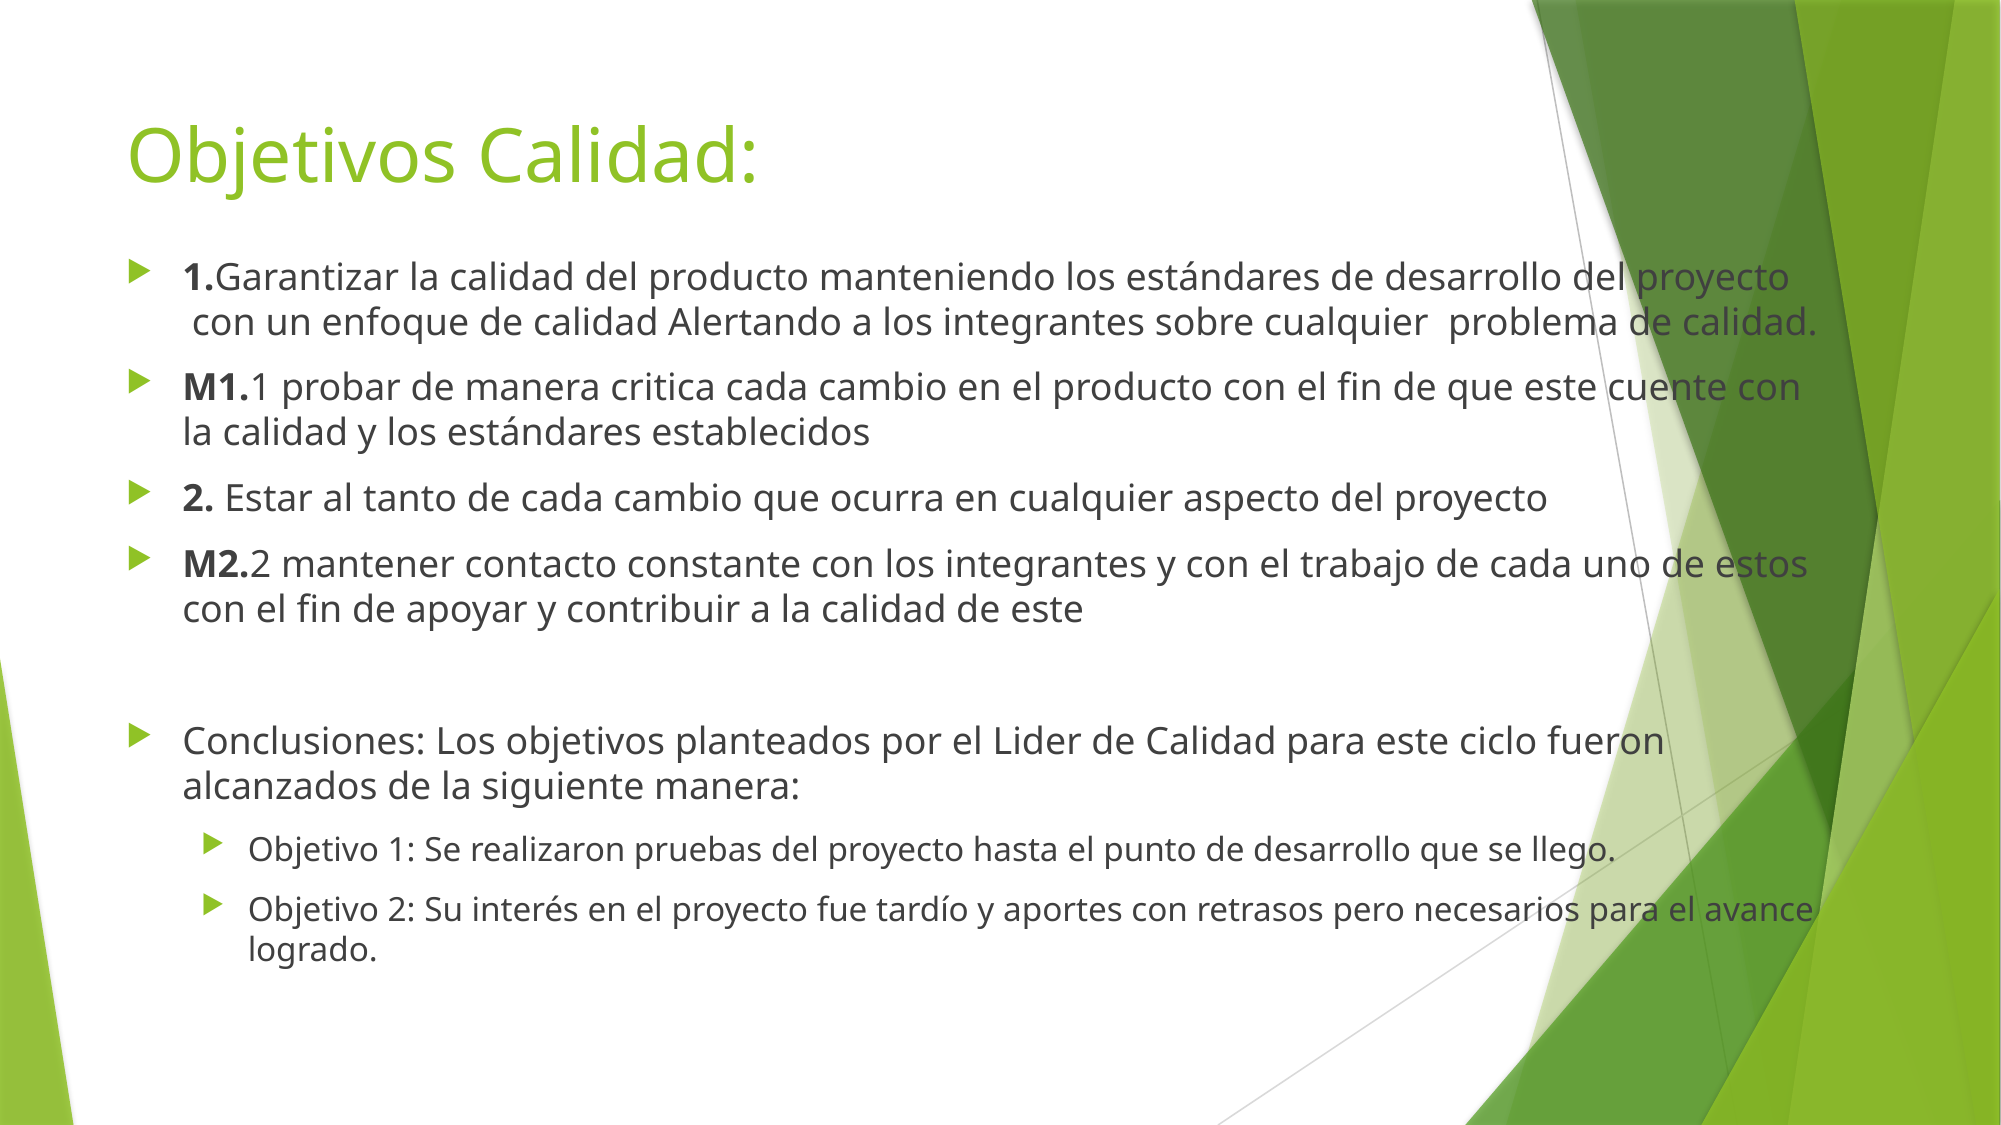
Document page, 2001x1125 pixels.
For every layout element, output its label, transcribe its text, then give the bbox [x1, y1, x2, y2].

title Objetivos Calidad: [111, 99, 1522, 245]
list 1.Garantizar la calidad del producto manteniendo los estándares de desarrollo del proyecto con un enfoque de calidad Alertando a los integrantes sobre cualquier problema de calidad. M1.1 probar de manera critica cada cambio en el producto con el fin de que este cuente con la calidad y los estándares establecidos 2. Estar al tanto de cada cambio que ocurra en cualquier aspecto del proyecto M2.2 mantener contacto constante con los integrantes y con el trabajo de cada uno de estos con el fin de apoyar y contribuir a la calidad de este Conclusiones: Los objetivos planteados por el Lider de Calidad para este ciclo fueron alcanzados de la siguiente manera: Objetivo 1: Se realizaron pruebas del proyecto hasta el punto de desarrollo que se llego. Objetivo 2: Su interés en el proyecto fue tardío y aportes con retrasos pero necesarios para el avance logrado. [111, 245, 1851, 992]
